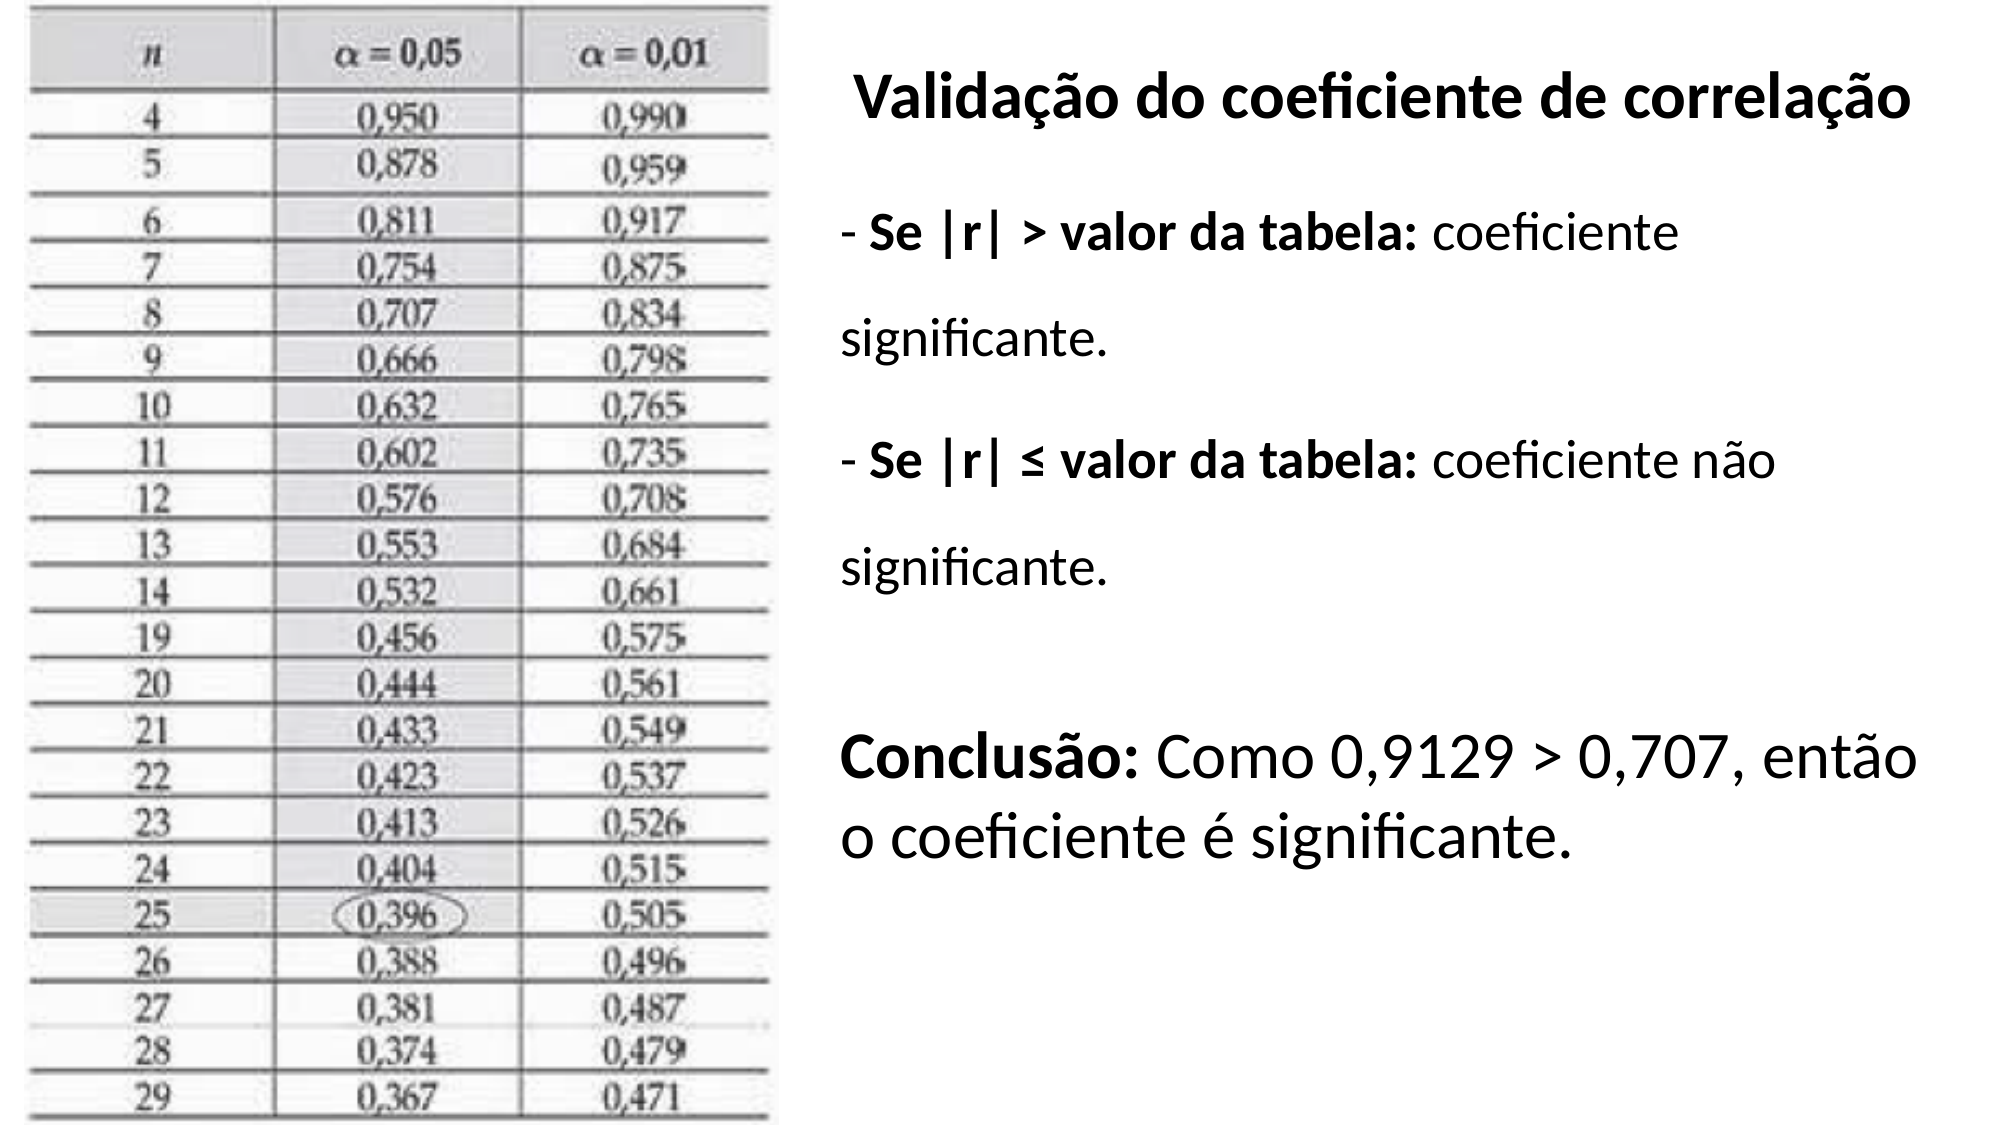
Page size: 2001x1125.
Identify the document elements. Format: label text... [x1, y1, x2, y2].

text_box Validação do coeficiente de correlação [824, 44, 1943, 139]
text_box - Se |r| > valor da tabela: coeficiente significante. - Se |r| ≤ valor da tabela: coeficiente não significante. [824, 147, 1971, 605]
text_box Conclusão: Como 0,9129 > 0,707, então o coeficiente é significante. [824, 703, 1971, 915]
picture [24, 0, 779, 1125]
